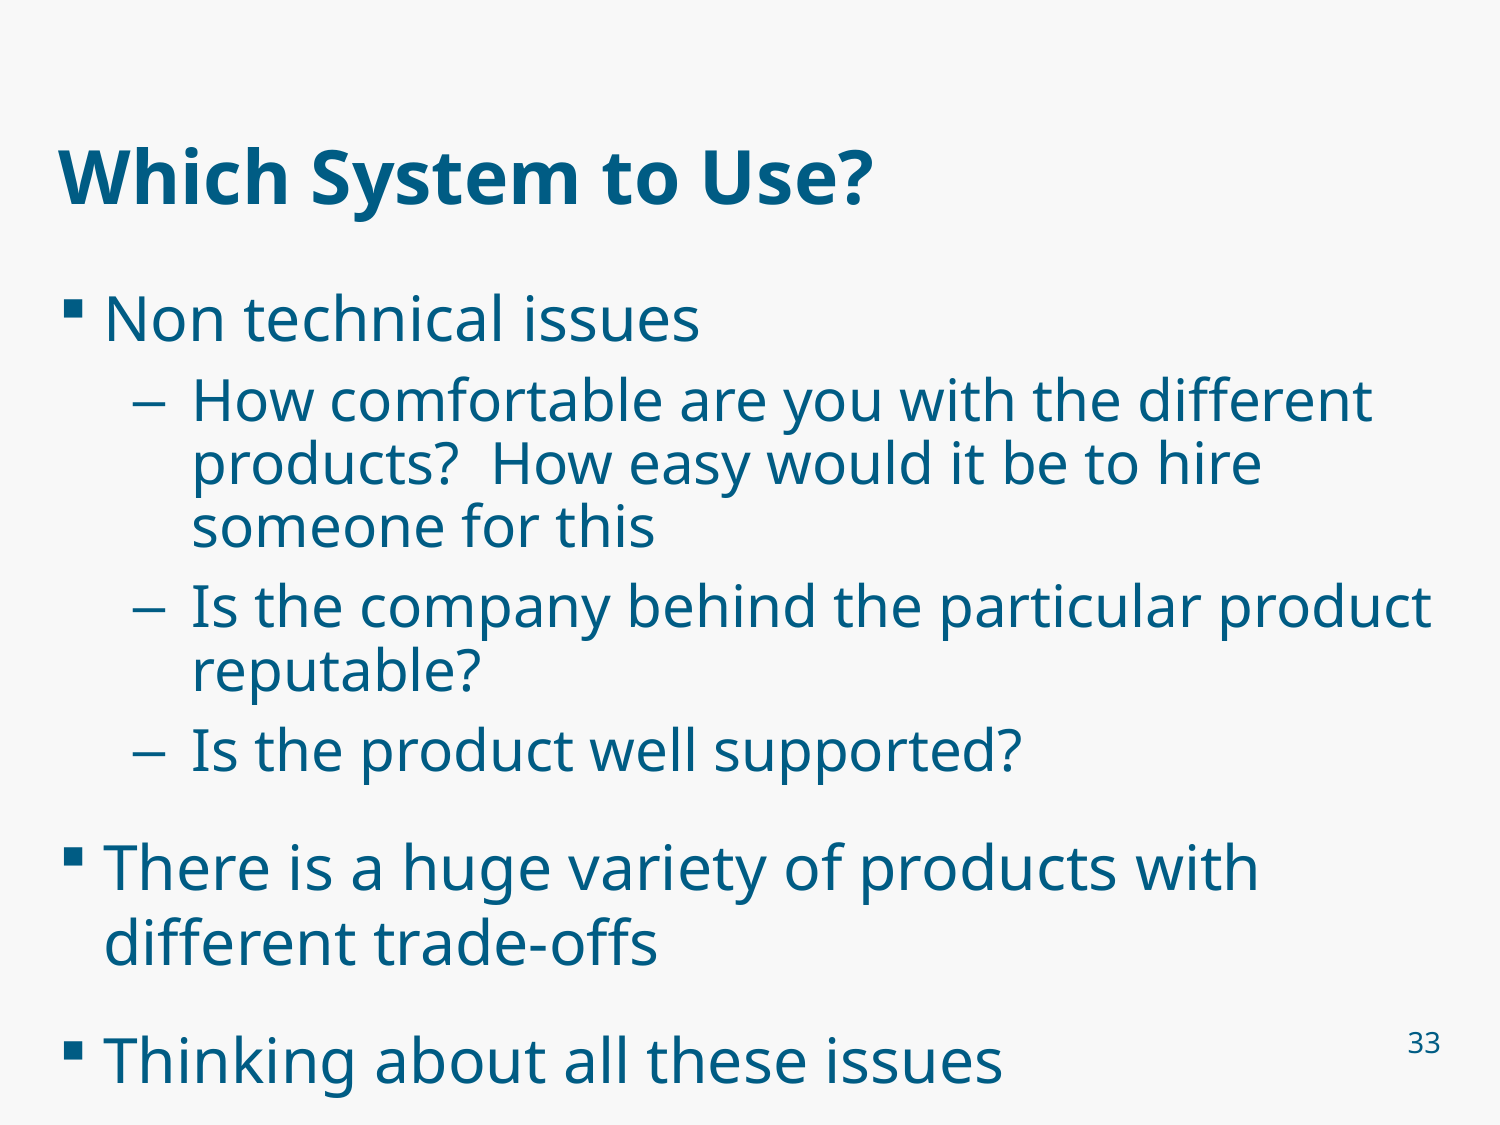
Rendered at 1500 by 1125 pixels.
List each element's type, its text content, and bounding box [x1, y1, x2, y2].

title Which System to Use? [58, 0, 1442, 220]
slide_number 33 [1128, 1034, 1442, 1065]
list Non technical issues How comfortable are you with the different products? How easy would it be to hire someone for this Is the company behind the particular product reputable? Is the product well supported? There is a huge variety of products with different trade-offs Thinking about all these issues [58, 278, 1442, 1018]
